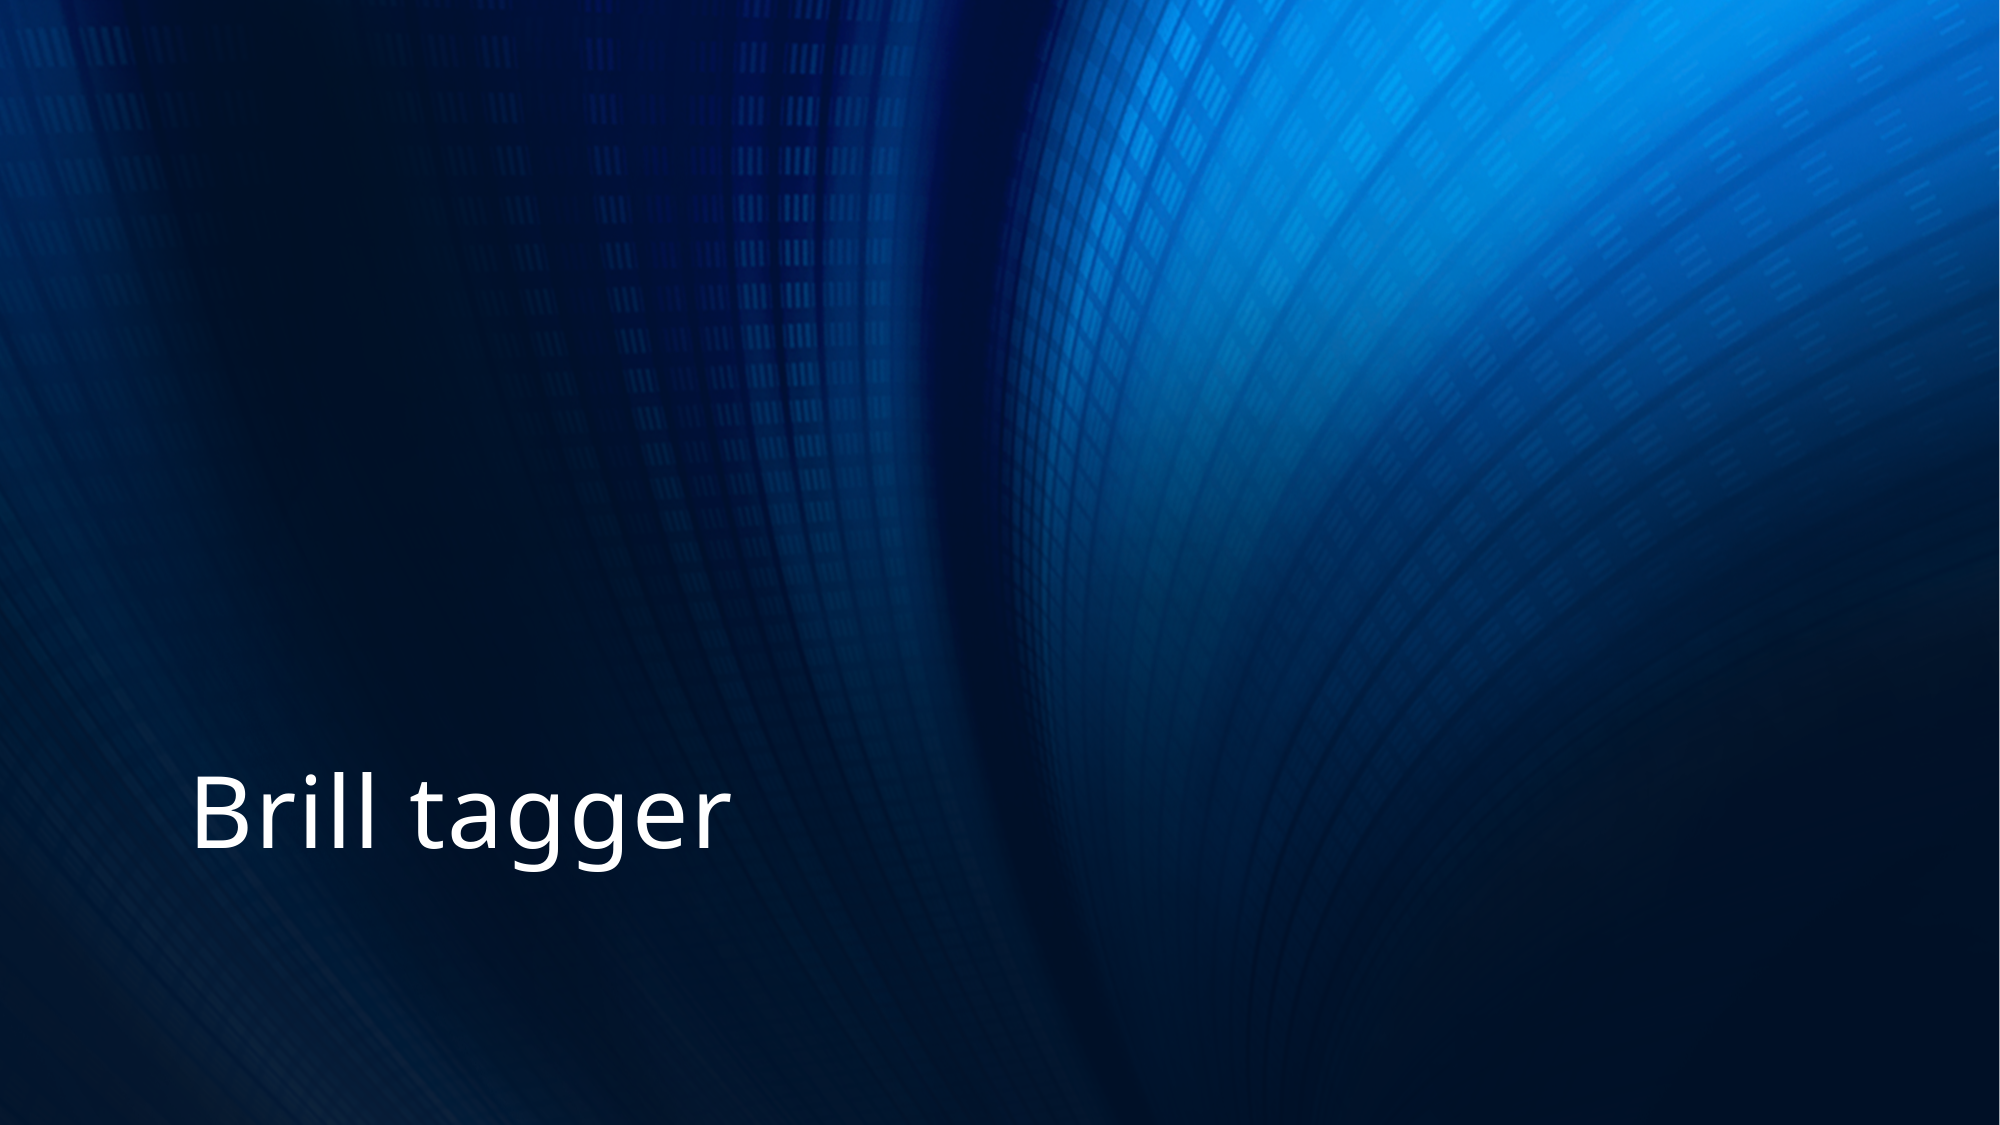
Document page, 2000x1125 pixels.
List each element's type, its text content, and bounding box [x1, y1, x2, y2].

picture [0, 0, 2000, 1125]
title Brill tagger [173, 412, 1600, 875]
